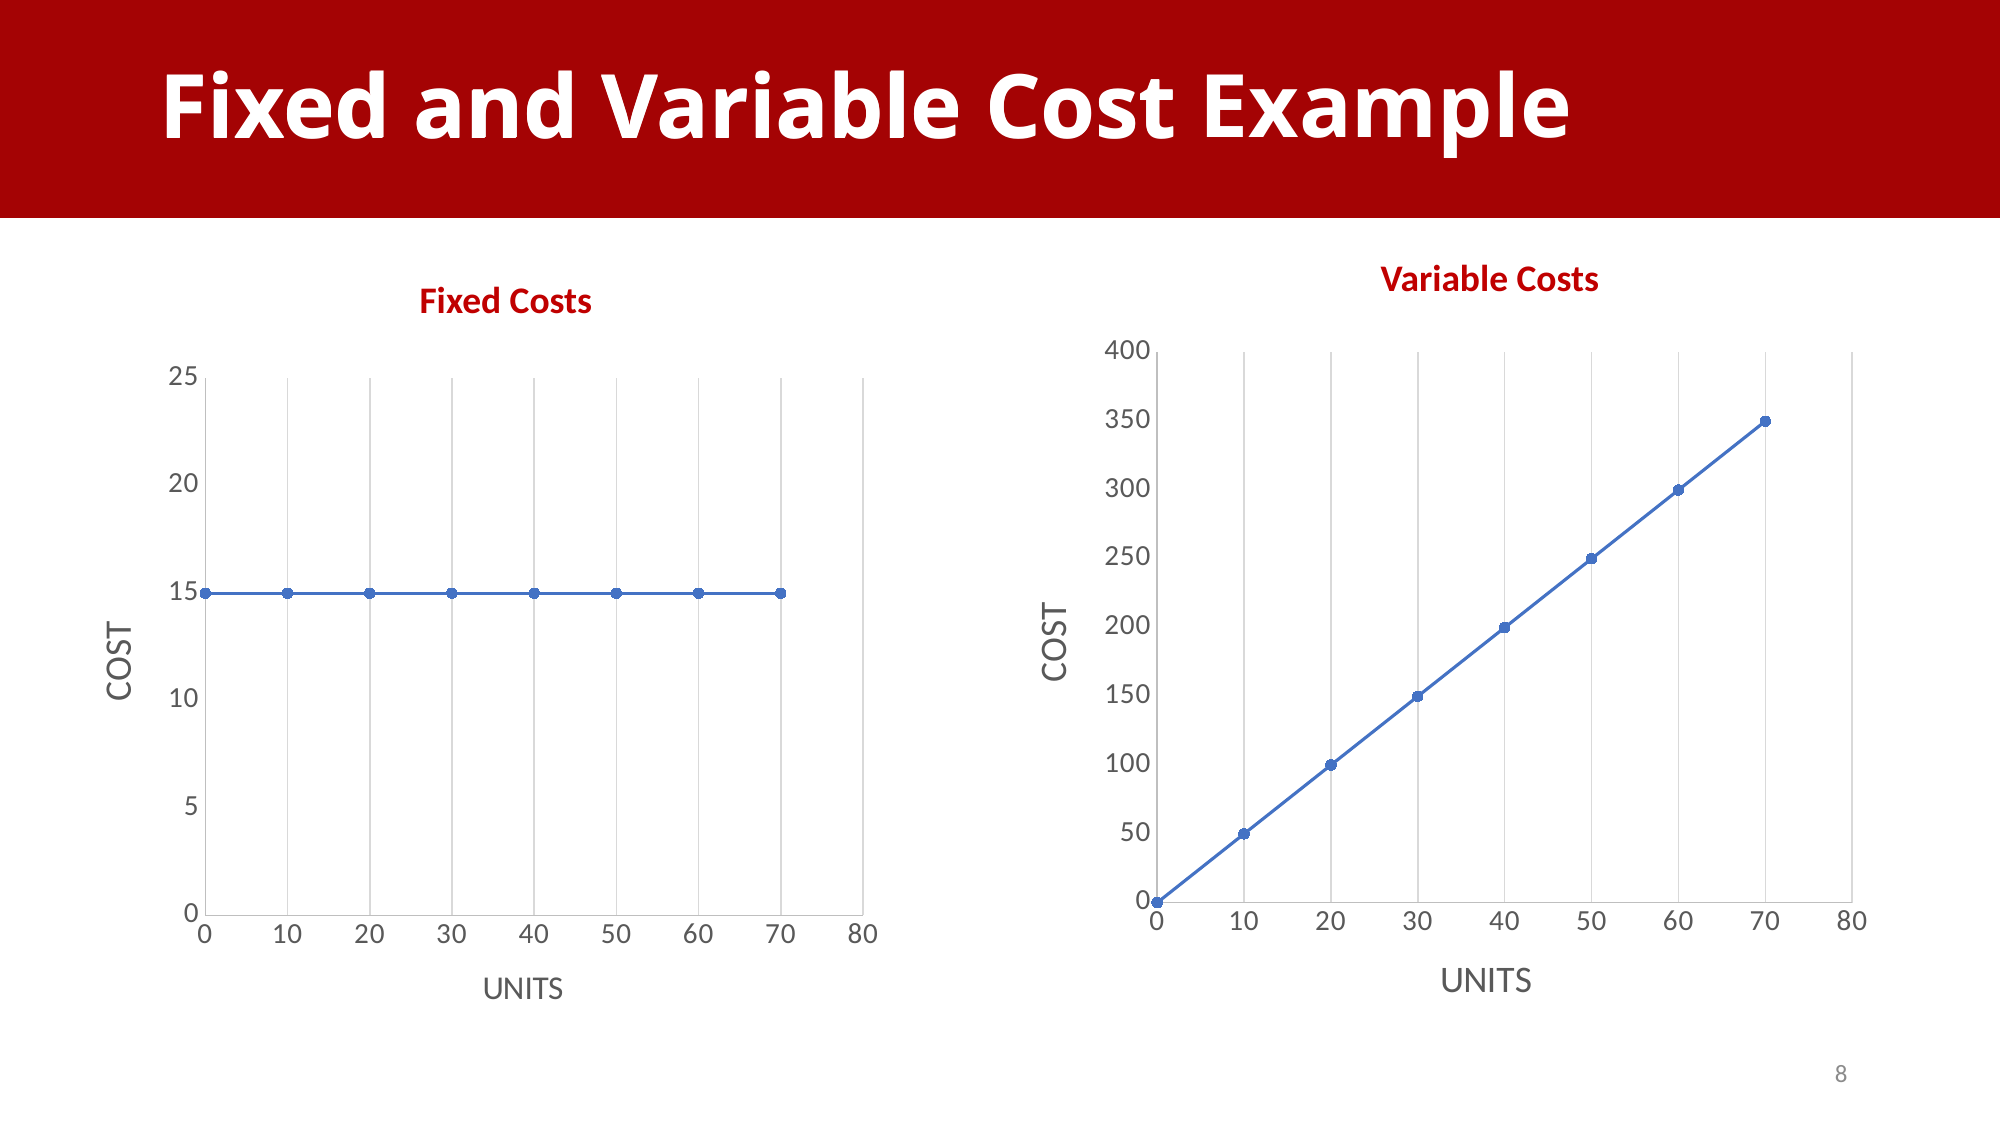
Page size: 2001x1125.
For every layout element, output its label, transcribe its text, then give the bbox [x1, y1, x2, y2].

text_box Fixed and Variable Cost Example [144, 41, 1722, 178]
chart [64, 349, 896, 1043]
slide_number 8 [1412, 1042, 1863, 1103]
text_box Fixed Costs [404, 277, 608, 329]
text_box Variable Costs [1365, 255, 1696, 307]
chart [999, 323, 1886, 1038]
text_box [0, 0, 2000, 218]
